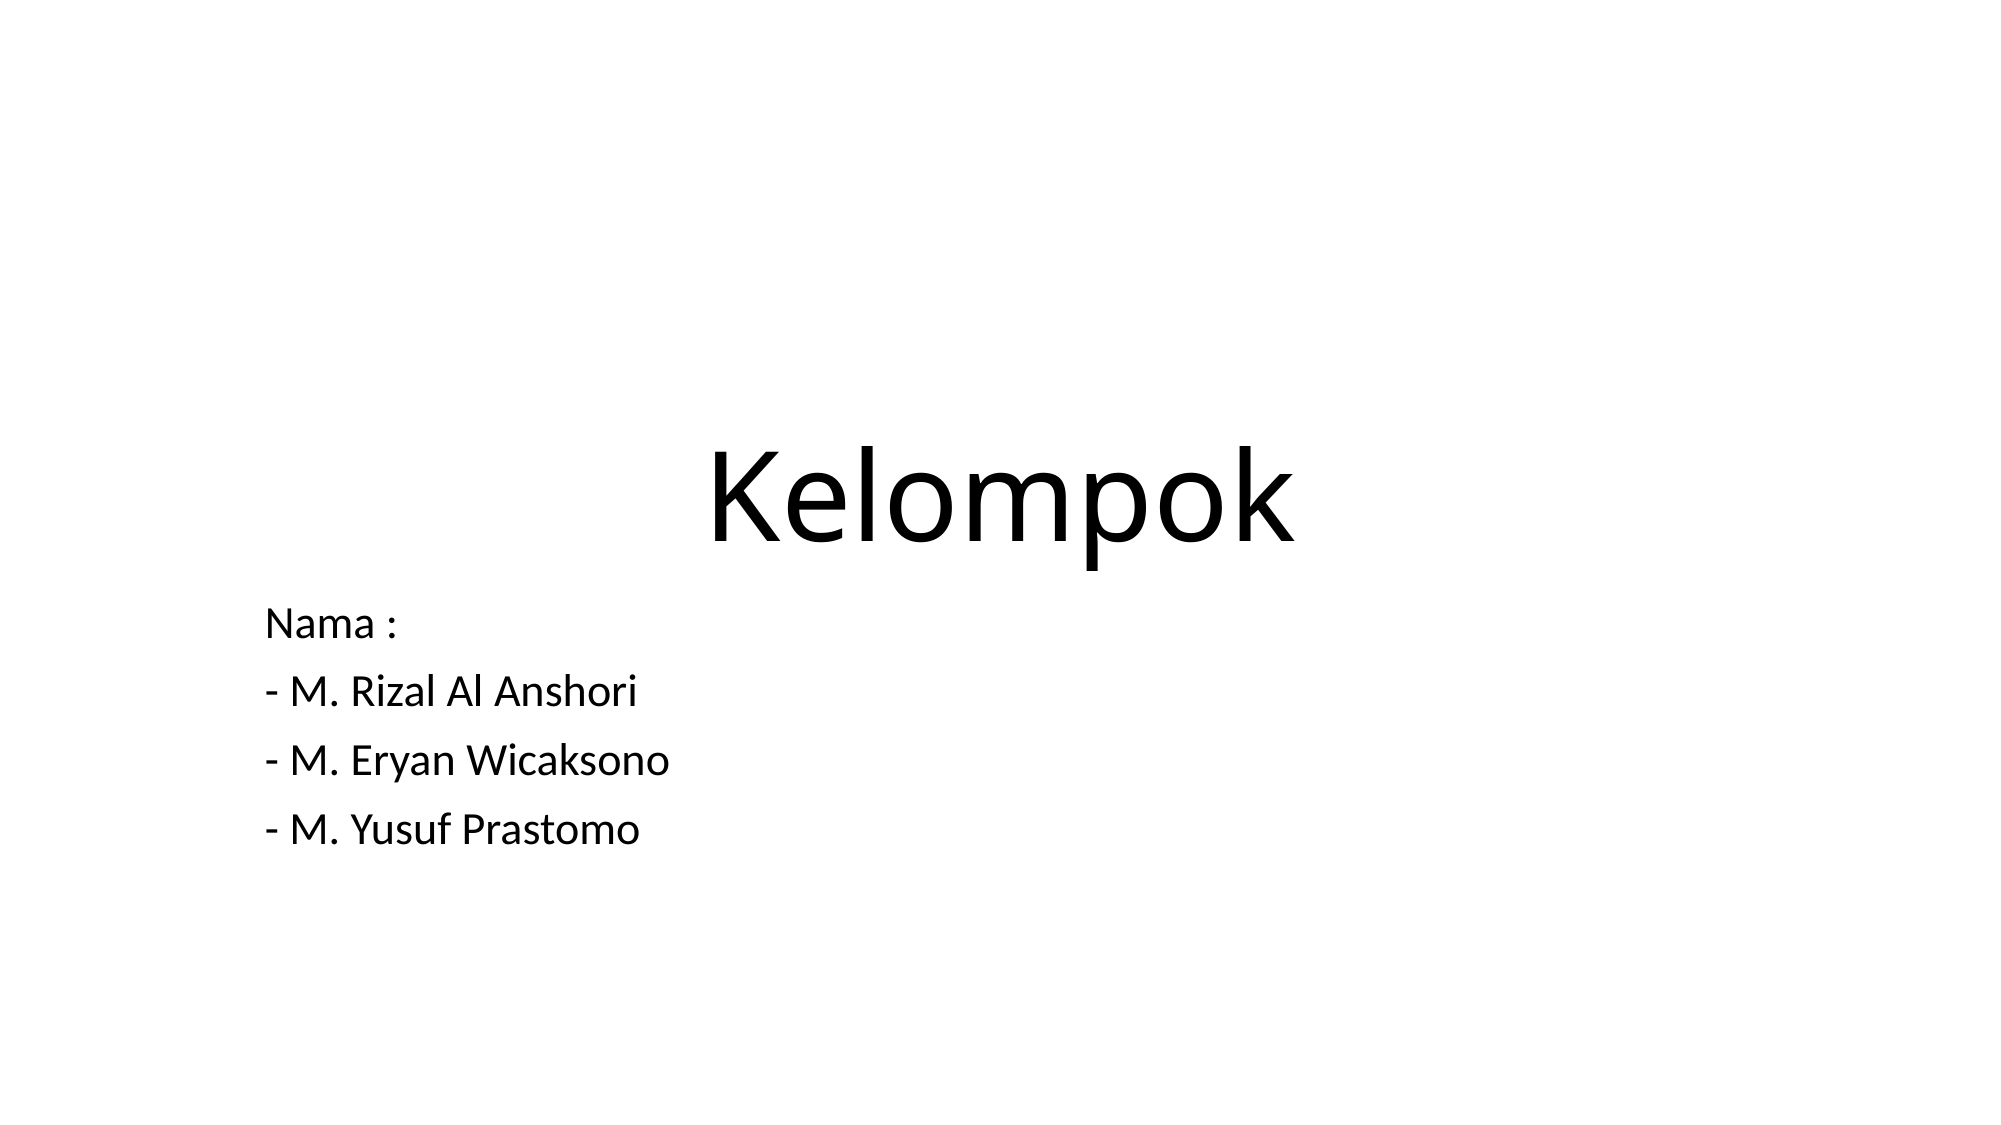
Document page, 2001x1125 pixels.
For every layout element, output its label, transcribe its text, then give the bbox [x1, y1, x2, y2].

title Kelompok [249, 184, 1750, 576]
subtitle Nama : - M. Rizal Al Anshori - M. Eryan Wicaksono - M. Yusuf Prastomo [249, 590, 1750, 863]
